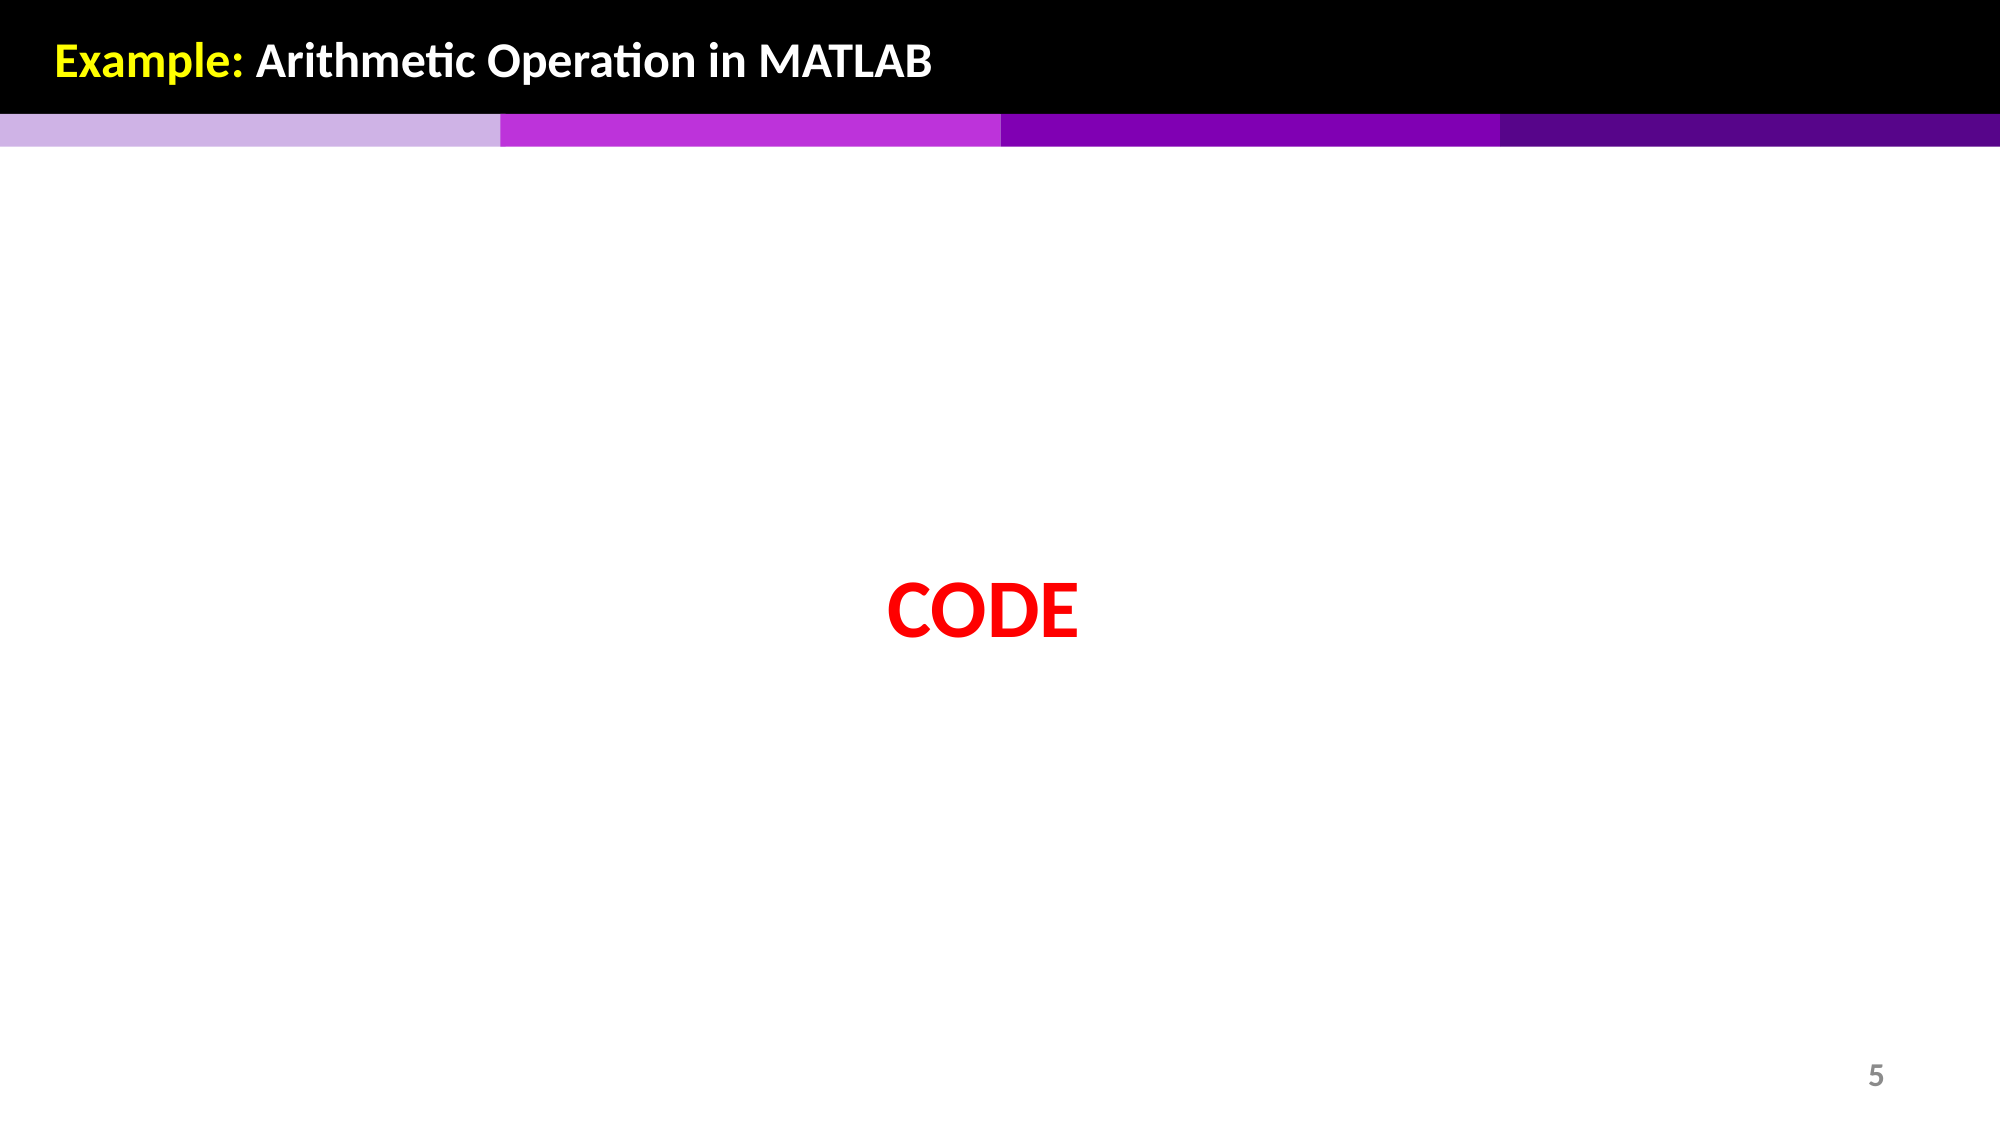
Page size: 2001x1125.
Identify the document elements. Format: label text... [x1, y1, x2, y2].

text_box CODE [74, 244, 1893, 965]
list Example: Arithmetic Operation in MATLAB [39, 1, 1964, 114]
